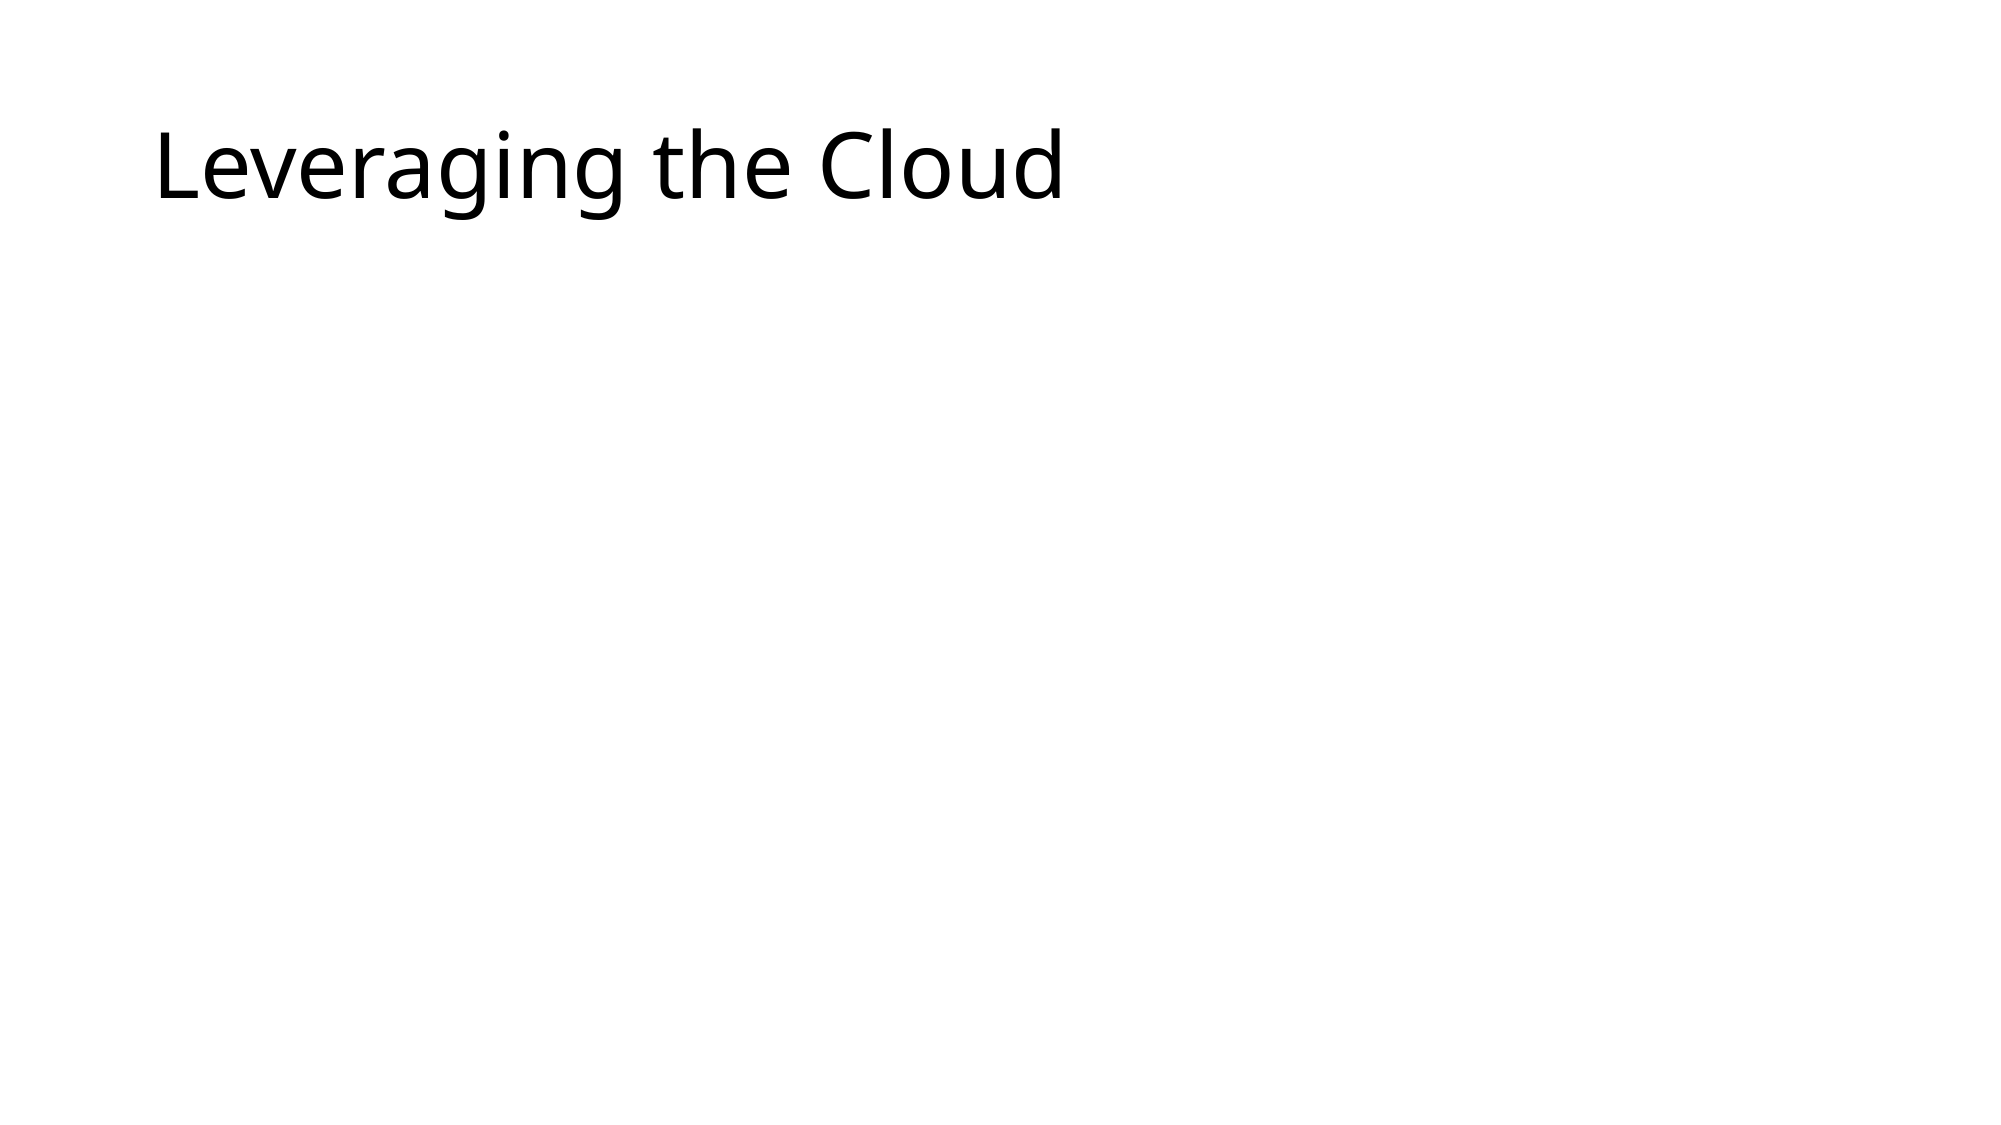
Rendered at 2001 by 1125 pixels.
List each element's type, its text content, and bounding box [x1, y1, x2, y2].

title Leveraging the Cloud [137, 59, 1863, 278]
